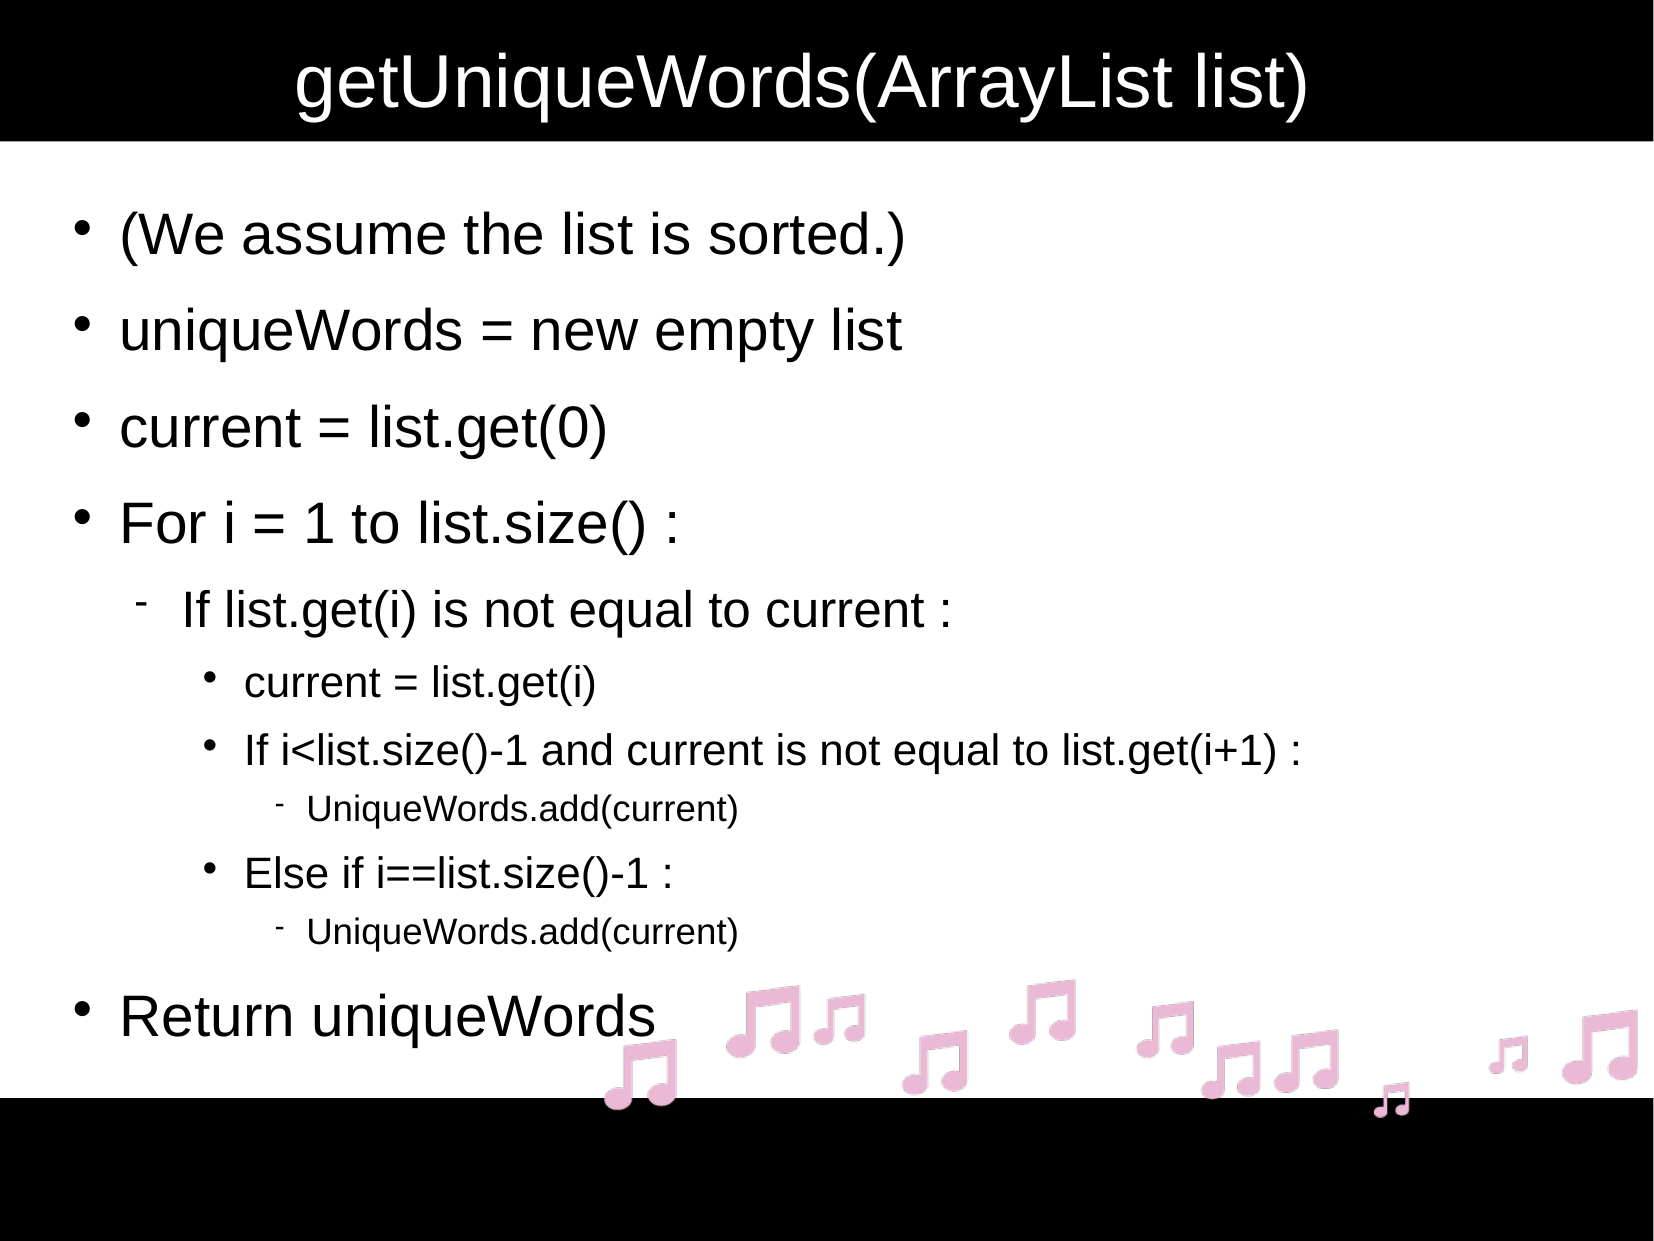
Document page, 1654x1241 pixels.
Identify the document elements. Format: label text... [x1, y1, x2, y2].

text_box (We assume the list is sorted.) uniqueWords = new empty list current = list.get(0) For i = 1 to list.size() : If list.get(i) is not equal to current : current = list.get(i) If i<list.size()-1 and current is not equal to list.get(i+1) : UniqueWords.add(current) Else if i==list.size()-1 : UniqueWords.add(current) Return uniqueWords [56, 195, 1620, 1050]
picture [604, 979, 1638, 1118]
text_box getUniqueWords(ArrayList list) [58, 8, 1547, 147]
